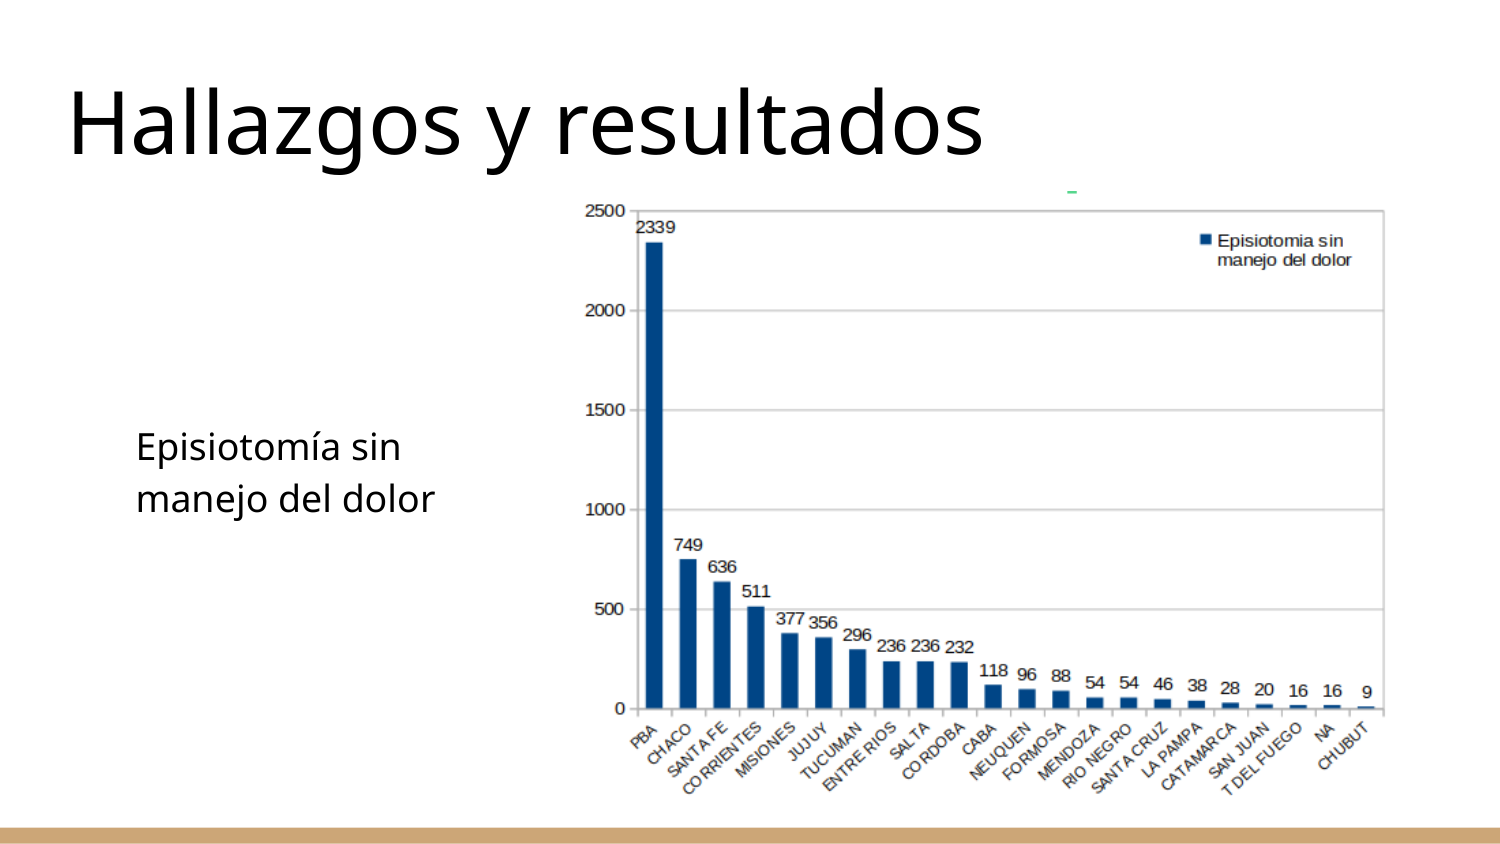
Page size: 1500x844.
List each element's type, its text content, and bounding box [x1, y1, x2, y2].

subtitle Episiotomía sin manejo del dolor [120, 401, 454, 538]
picture [574, 190, 1397, 802]
title Hallazgos y resultados [51, 51, 1449, 189]
